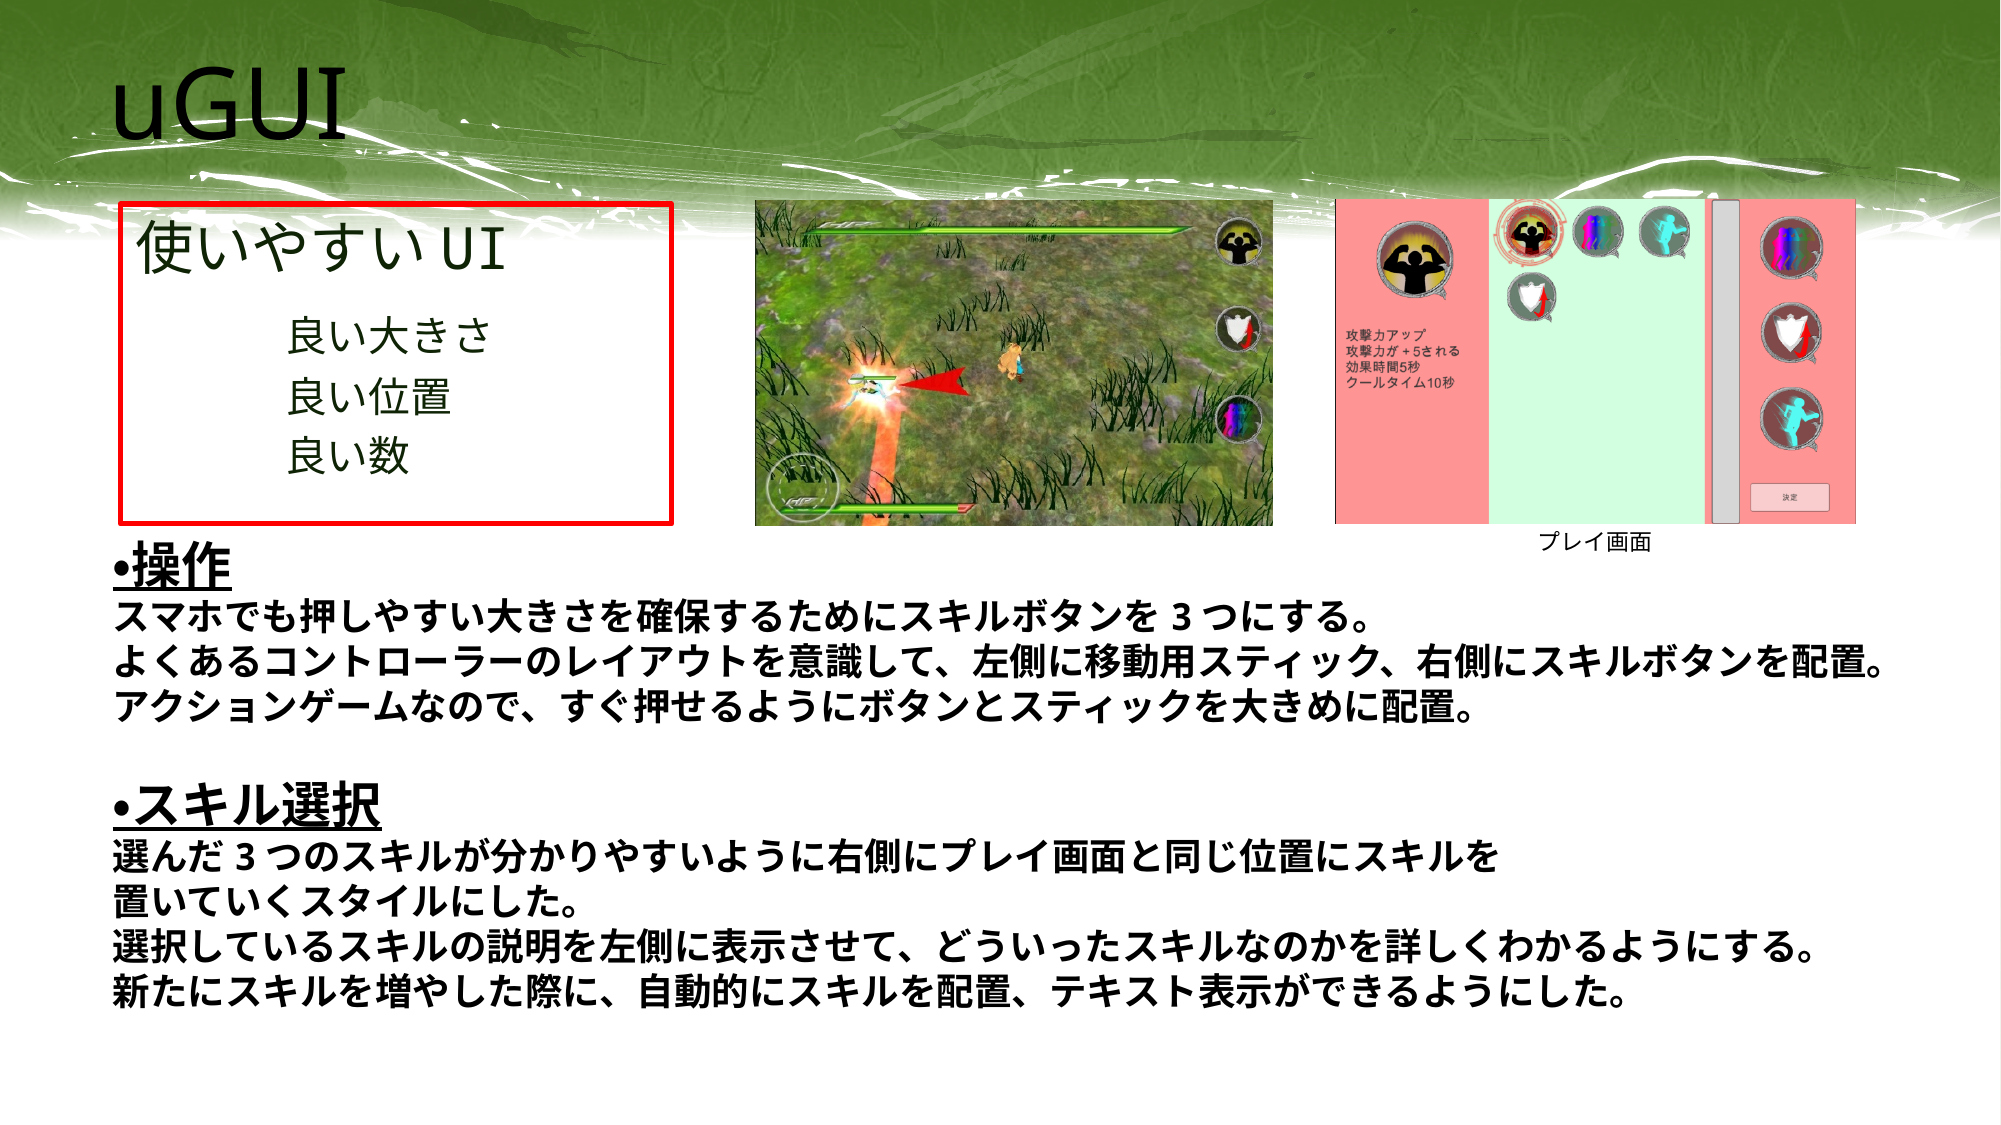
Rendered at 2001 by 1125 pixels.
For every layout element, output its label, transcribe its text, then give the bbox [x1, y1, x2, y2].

title uGUI [93, 35, 1894, 164]
text_box ・操作 スマホでも押しやすい大きさを確保するためにスキルボタンを3つにする。 よくあるコントローラーのレイアウトを意識して、左側に移動用スティック、右側にスキルボタンを配置。 アクションゲームなので、すぐ押せるようにボタンとスティックを大きめに配置。 ・スキル選択 選んだ3つのスキルが分かりやすいように右側にプレイ画面と同じ位置にスキルを 置いていくスタイルにした。 選択しているスキルの説明を左側に表示させて、どういったスキルなのかを詳しくわかるようにする。 新たにスキルを増やした際に、自動的にスキルを配置、テキスト表示ができるようにした。 [97, 525, 1928, 1066]
list 使いやすいUI 良い大きさ 良い位置 良い数 [120, 203, 672, 524]
picture [755, 200, 1273, 526]
picture [1335, 199, 1856, 524]
text_box プレイ画面 [1523, 540, 1668, 563]
